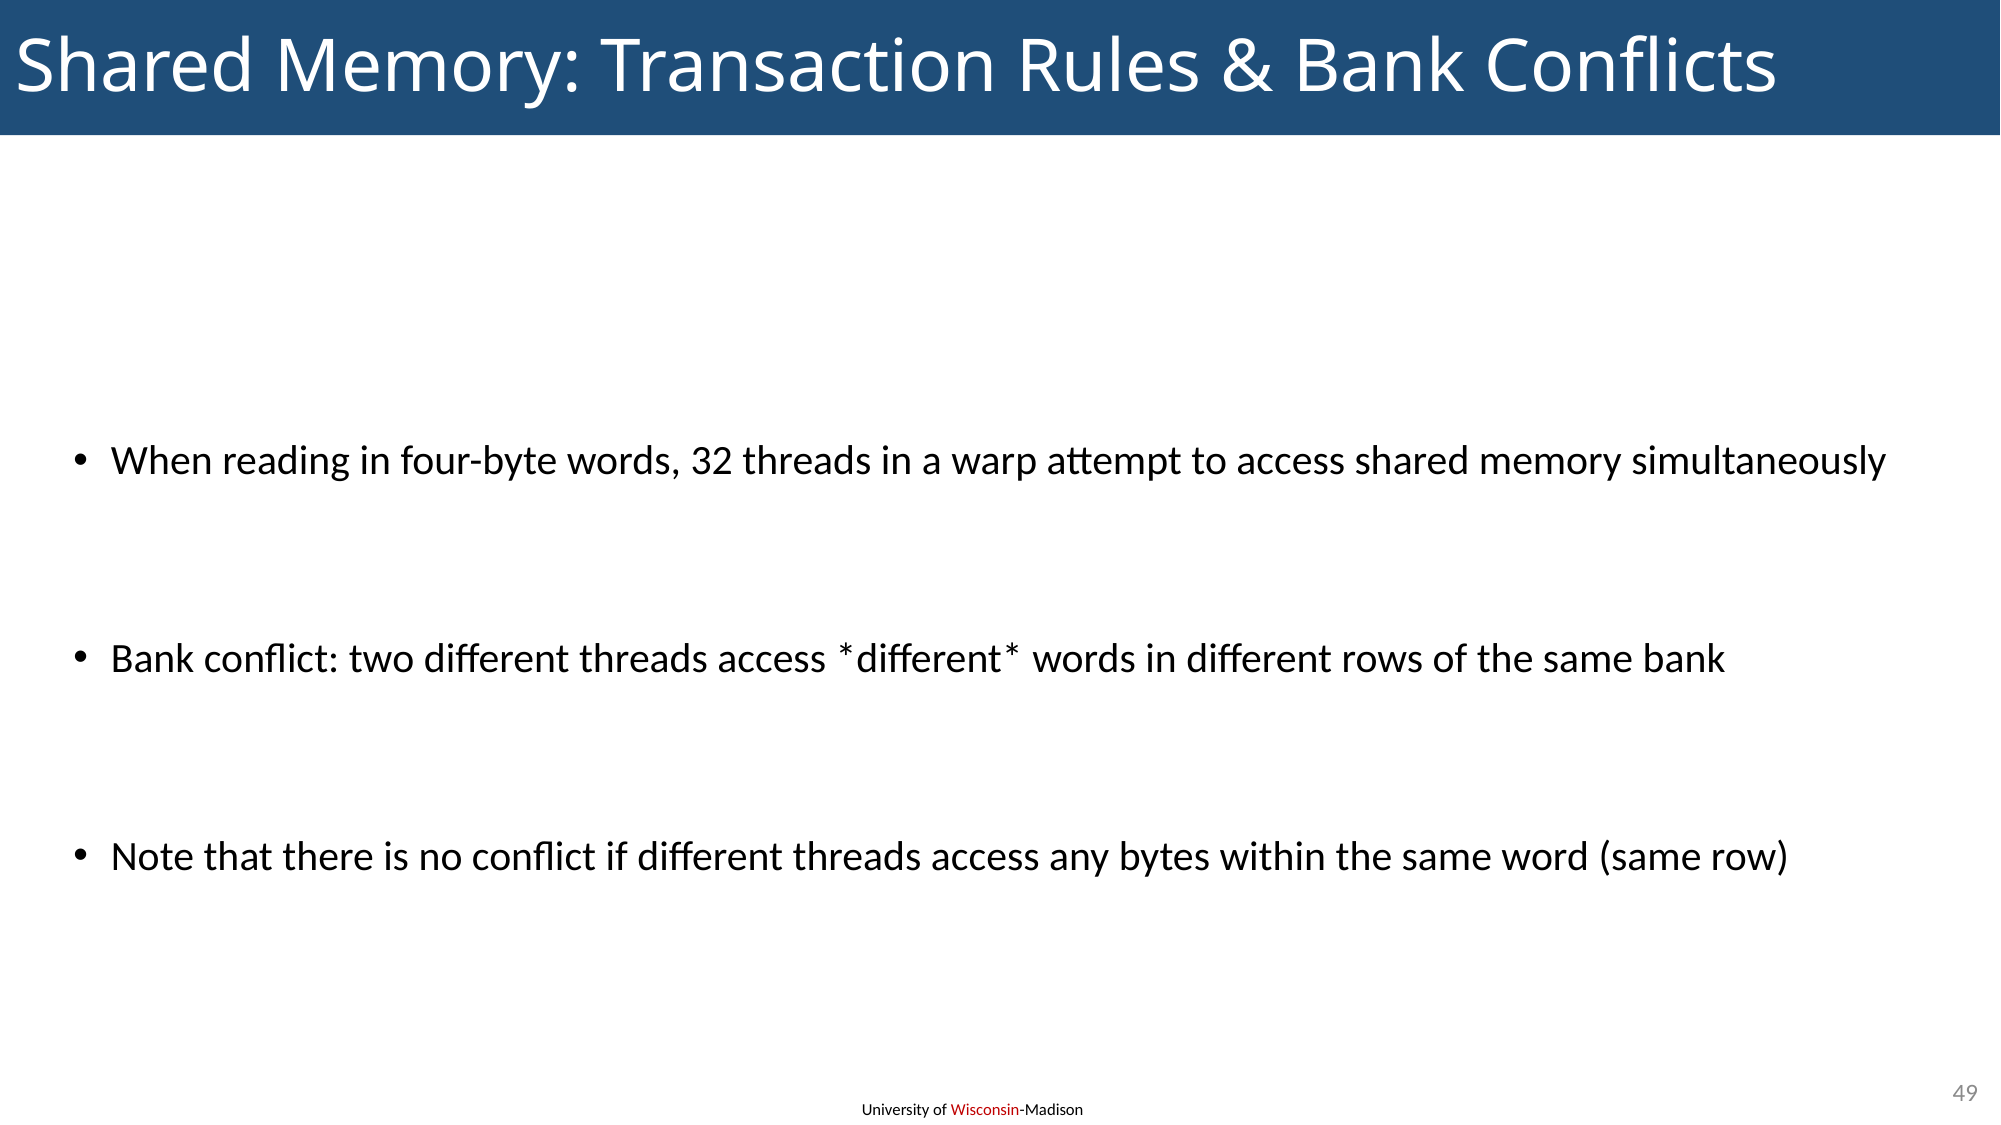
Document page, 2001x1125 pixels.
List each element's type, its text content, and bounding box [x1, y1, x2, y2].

list When reading in four-byte words, 32 threads in a warp attempt to access shared memory simultaneously Bank conflict: two different threads access *different* words in different rows of the same bank Note that there is no conflict if different threads access any bytes within the same word (same row) [58, 294, 1929, 1045]
title Shared Memory: Transaction Rules & Bank Conflicts [0, 0, 2000, 136]
slide_number 49 [1879, 1069, 1994, 1114]
